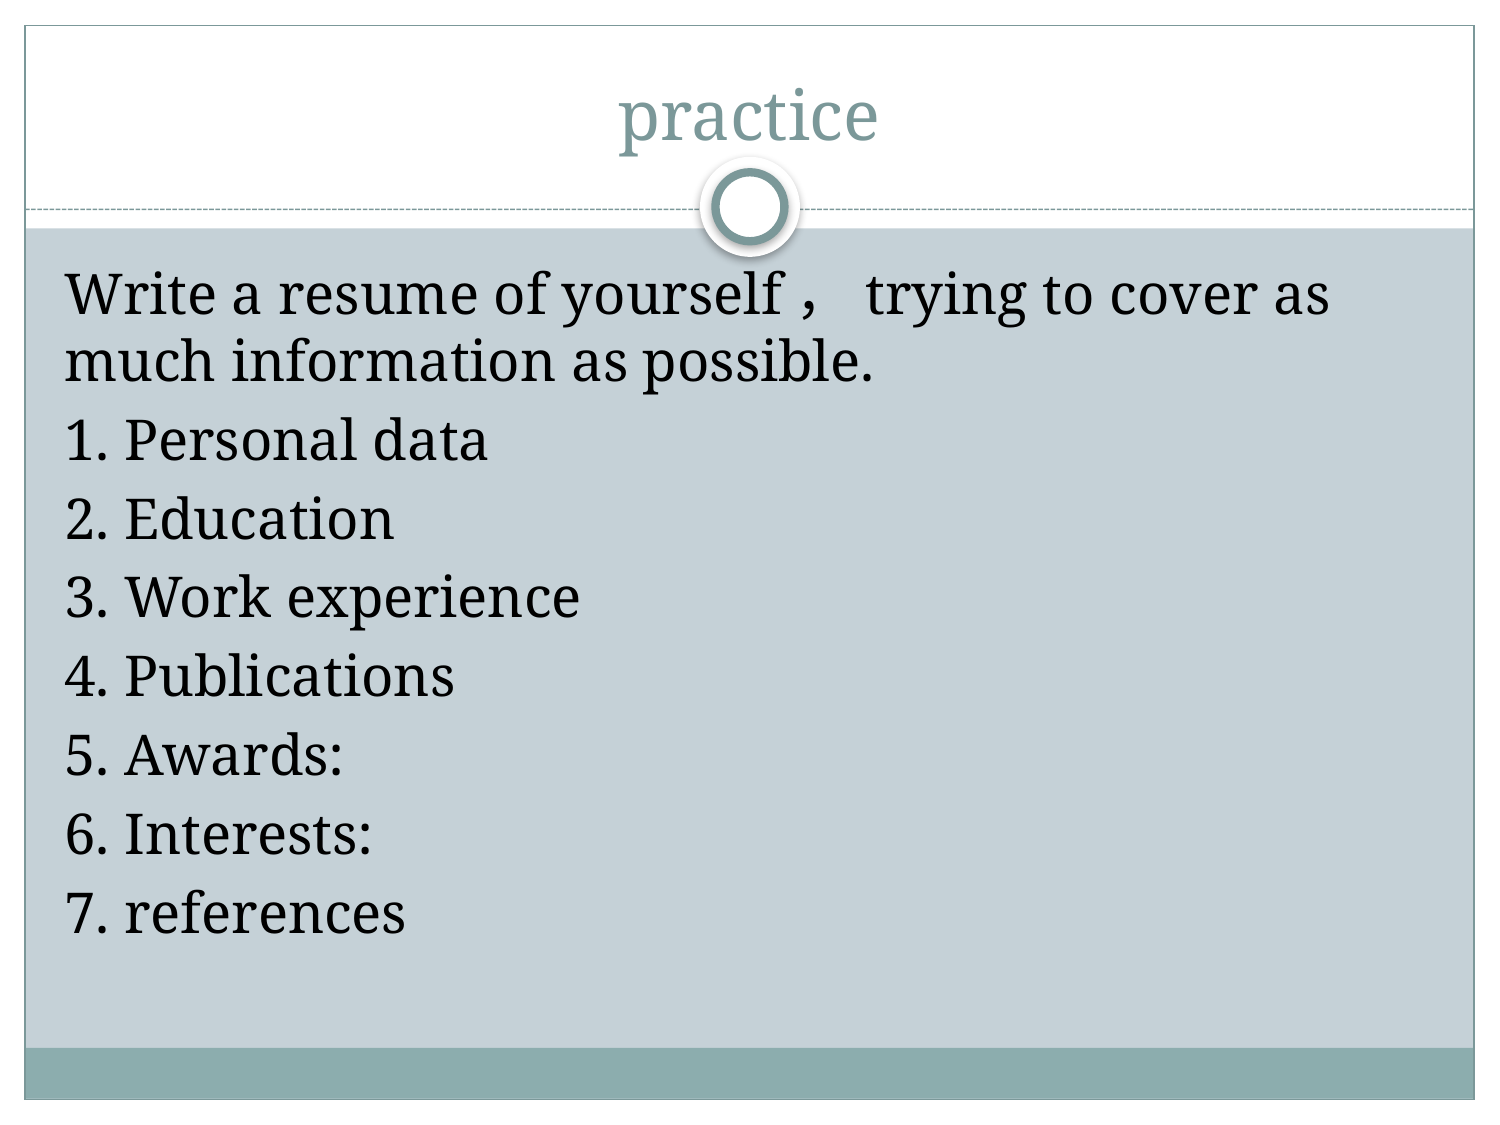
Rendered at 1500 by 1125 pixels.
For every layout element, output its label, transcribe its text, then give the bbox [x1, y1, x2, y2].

title practice [49, 37, 1450, 162]
list Write a resume of yourself，trying to cover as much information as possible. 1. Personal data 2. Education 3. Work experience 4. Publications 5. Awards: 6. Interests: 7. references [49, 250, 1445, 1001]
